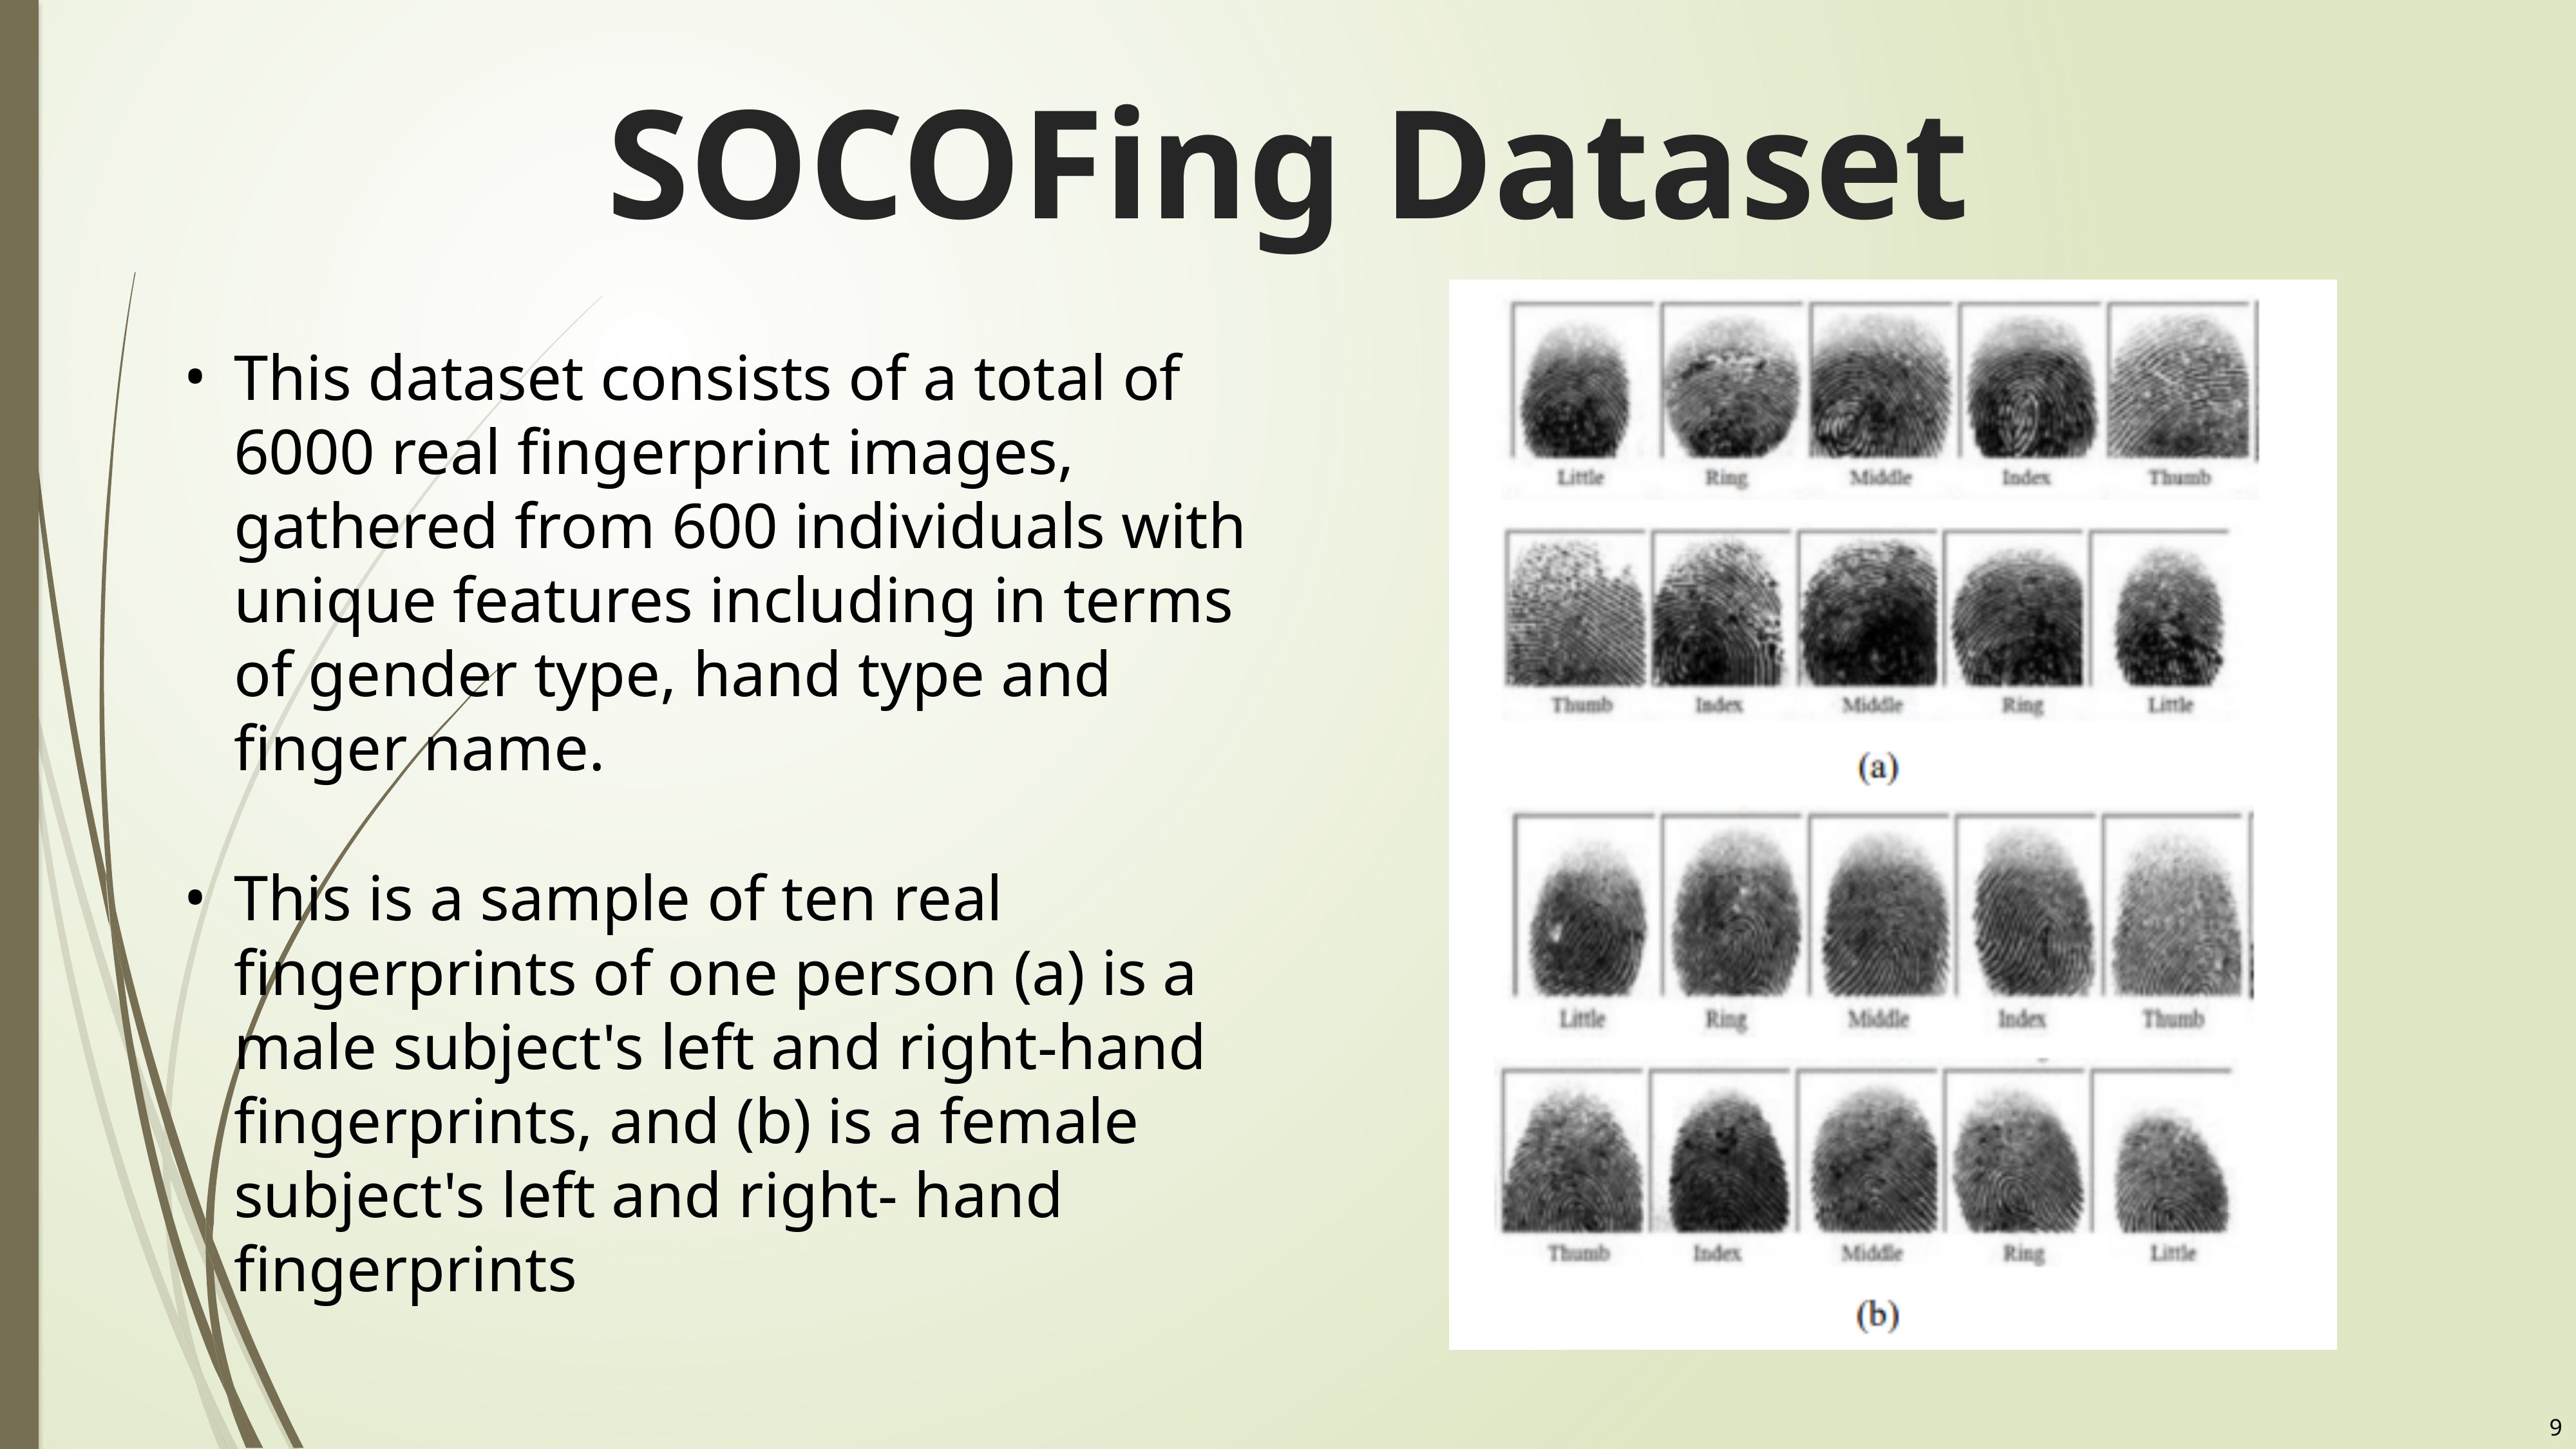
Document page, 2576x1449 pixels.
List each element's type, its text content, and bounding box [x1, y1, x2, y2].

slide_number 9 [2537, 1407, 2575, 1444]
picture [1449, 279, 2337, 1350]
title SOCOFing Dataset [178, 37, 2398, 279]
list This dataset consists of a total of 6000 real fingerprint images, gathered from 600 individuals with unique features including in terms of gender type, hand type and finger name. This is a sample of ten real fingerprints of one person (a) is a male subject's left and right-hand fingerprints, and (b) is a female subject's left and right- hand fingerprints [178, 332, 1288, 1315]
